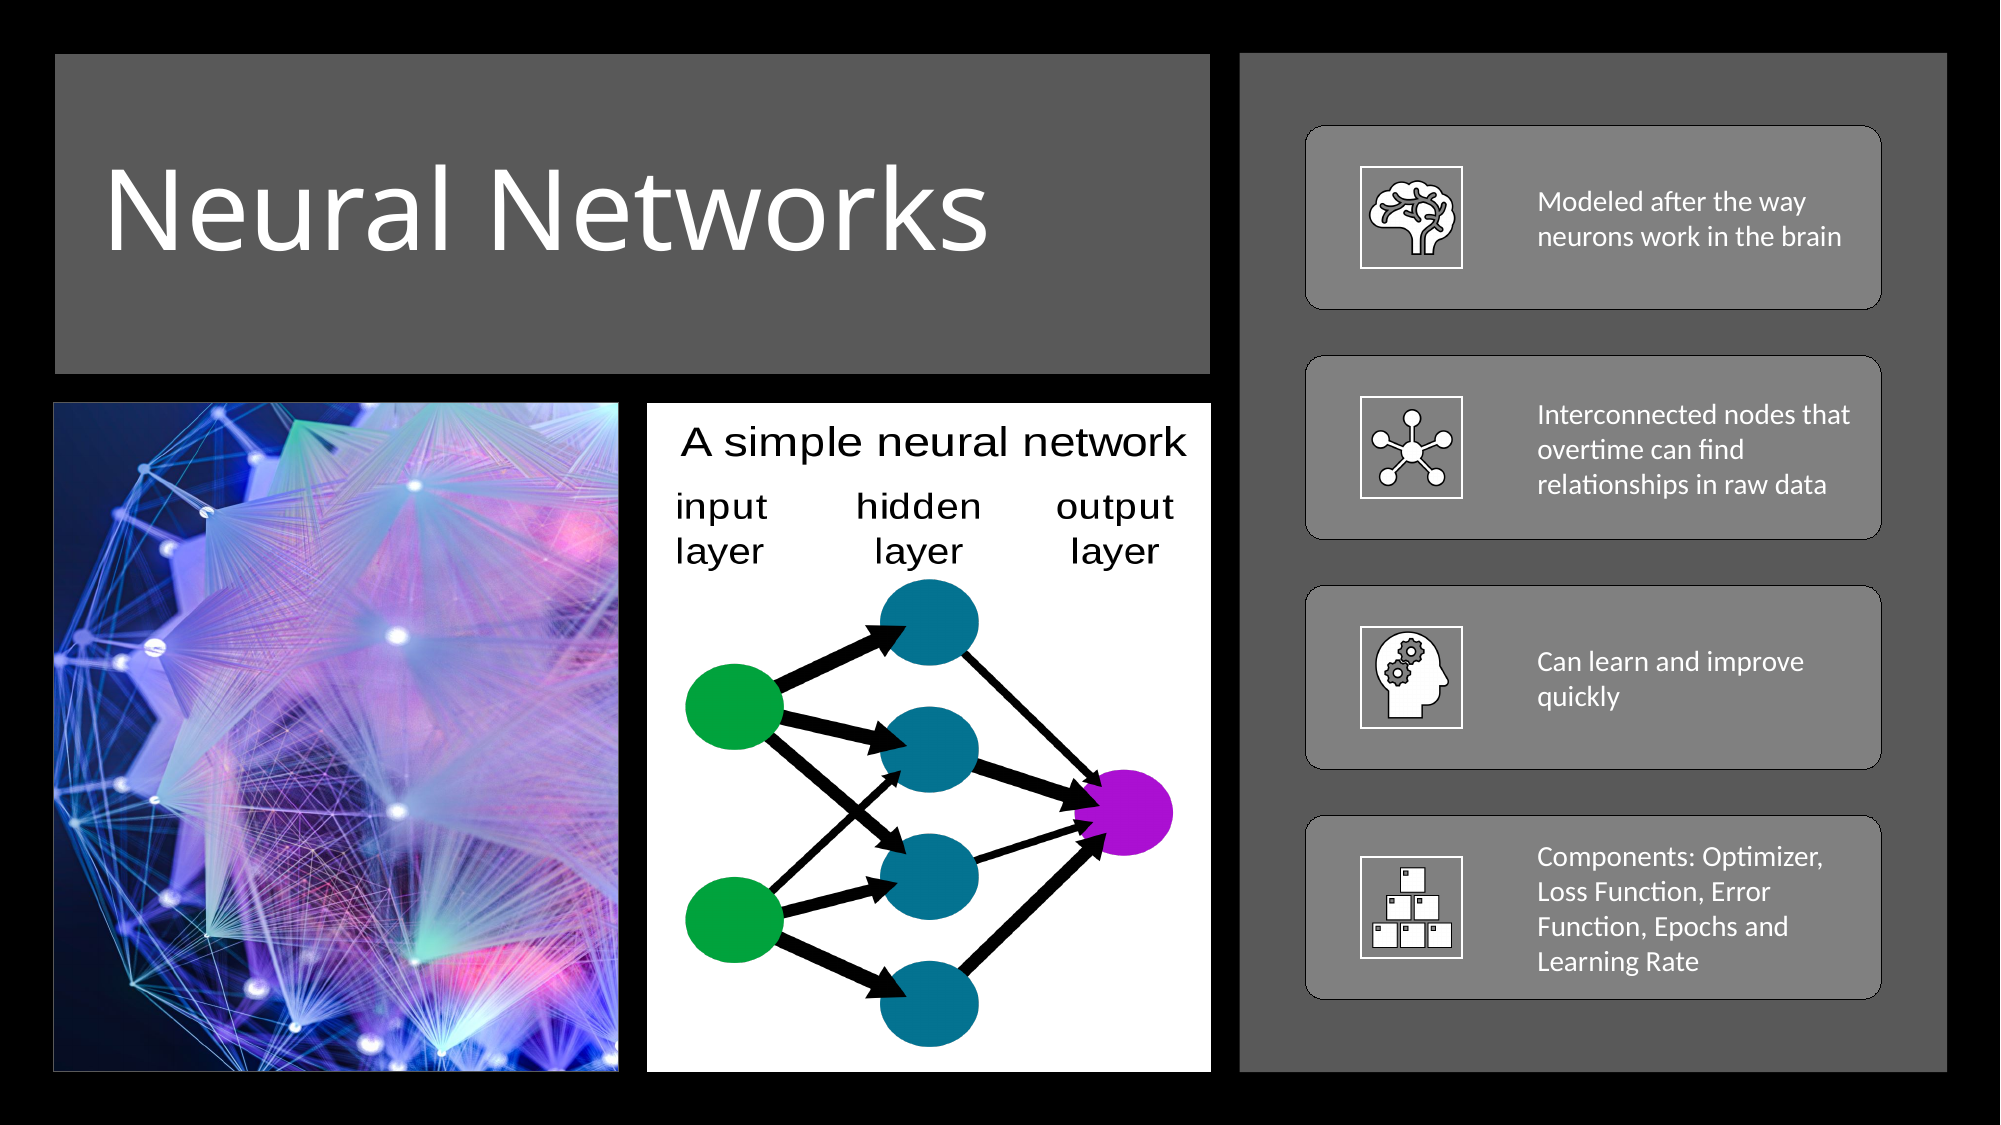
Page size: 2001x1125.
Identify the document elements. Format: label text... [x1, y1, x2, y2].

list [646, 402, 1212, 1072]
picture [53, 402, 619, 1072]
text_box [1239, 52, 1948, 1073]
title Neural Networks [85, 80, 1168, 348]
text_box [53, 52, 1212, 376]
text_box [1305, 125, 1882, 1000]
